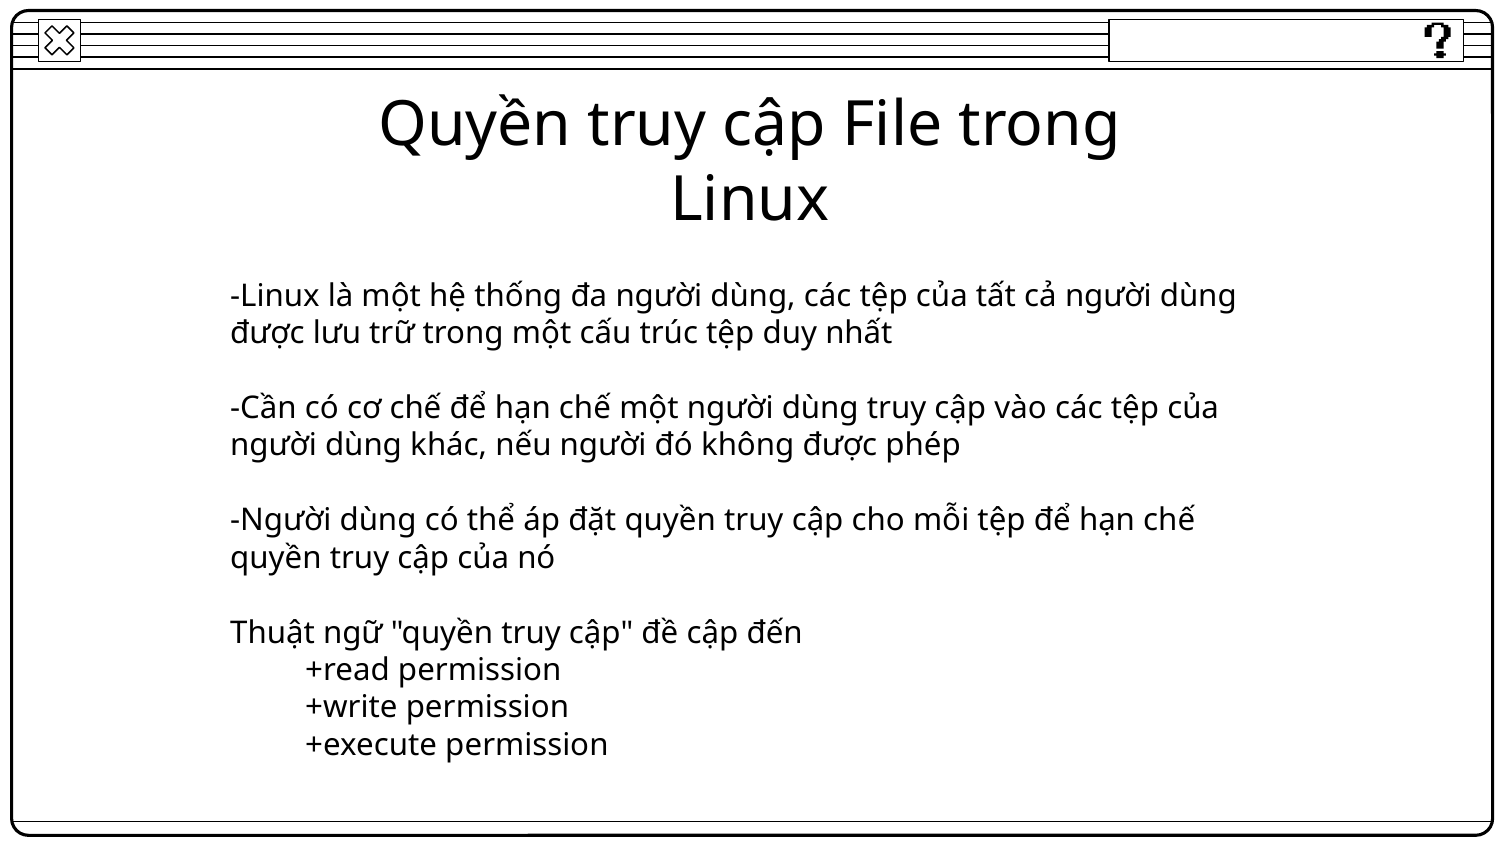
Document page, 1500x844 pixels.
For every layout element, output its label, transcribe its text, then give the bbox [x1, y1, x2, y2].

subtitle -Linux là một hệ thống đa người dùng, các tệp của tất cả người dùng được lưu trữ trong một cấu trúc tệp duy nhất -Cần có cơ chế để hạn chế một người dùng truy cập vào các tệp của người dùng khác, nếu người đó không được phép -Người dùng có thể áp đặt quyền truy cập cho mỗi tệp để hạn chế quyền truy cập của nó Thuật ngữ "quyền truy cập" đề cập đến +read permission +write permission +execute permission [215, 286, 1285, 751]
title Quyền truy cập File trong Linux [353, 88, 1147, 227]
